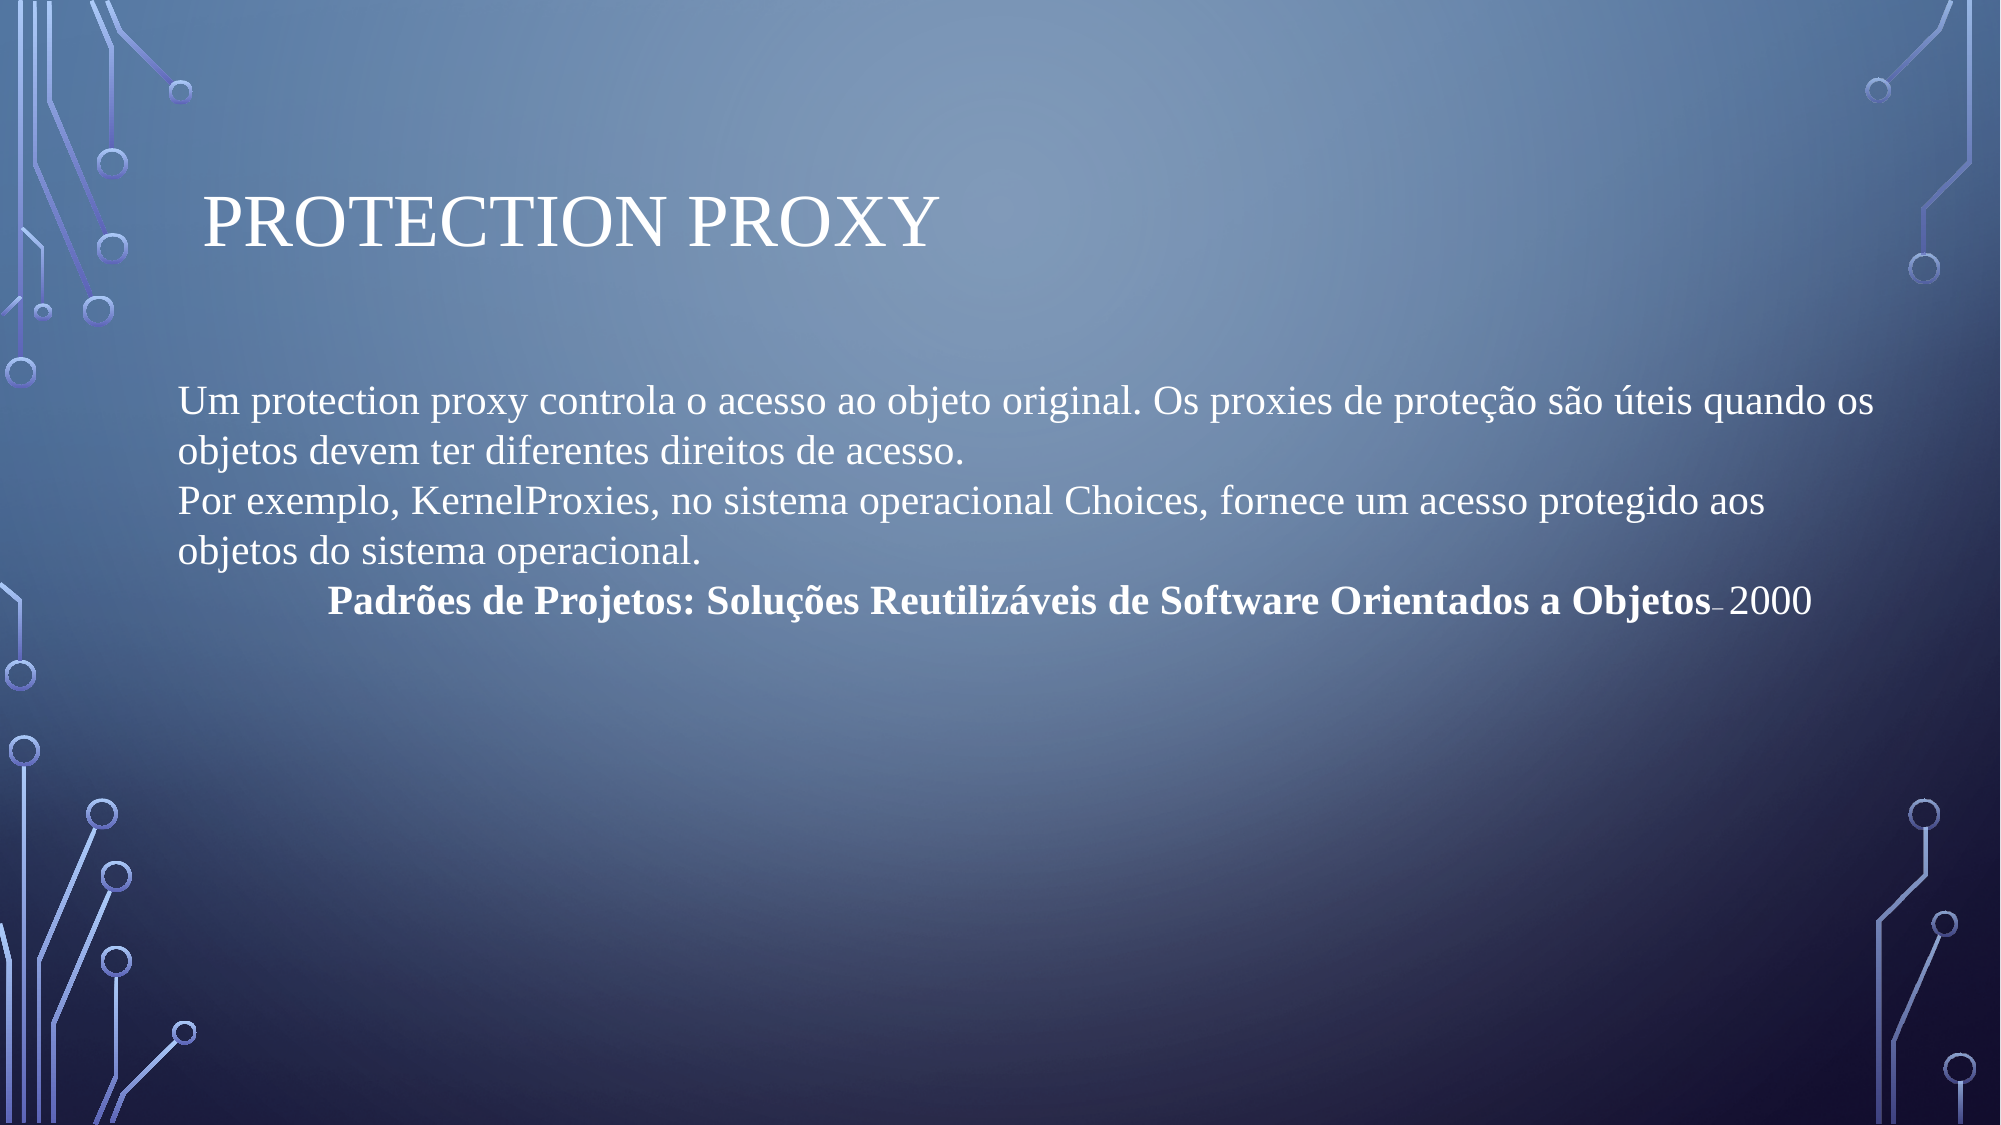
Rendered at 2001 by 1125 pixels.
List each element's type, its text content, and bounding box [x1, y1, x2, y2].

title Protection Proxy [187, 101, 1813, 344]
text_box Um protection proxy controla o acesso ao objeto original. Os proxies de proteção são úteis quando os objetos devem ter diferentes direitos de acesso. Por exemplo, KernelProxies, no sistema operacional Choices, fornece um acesso protegido aos objetos do sistema operacional. Padrões de Projetos: Soluções Reutilizáveis de Software Orientados a Objetos– 2000 [162, 365, 1898, 731]
